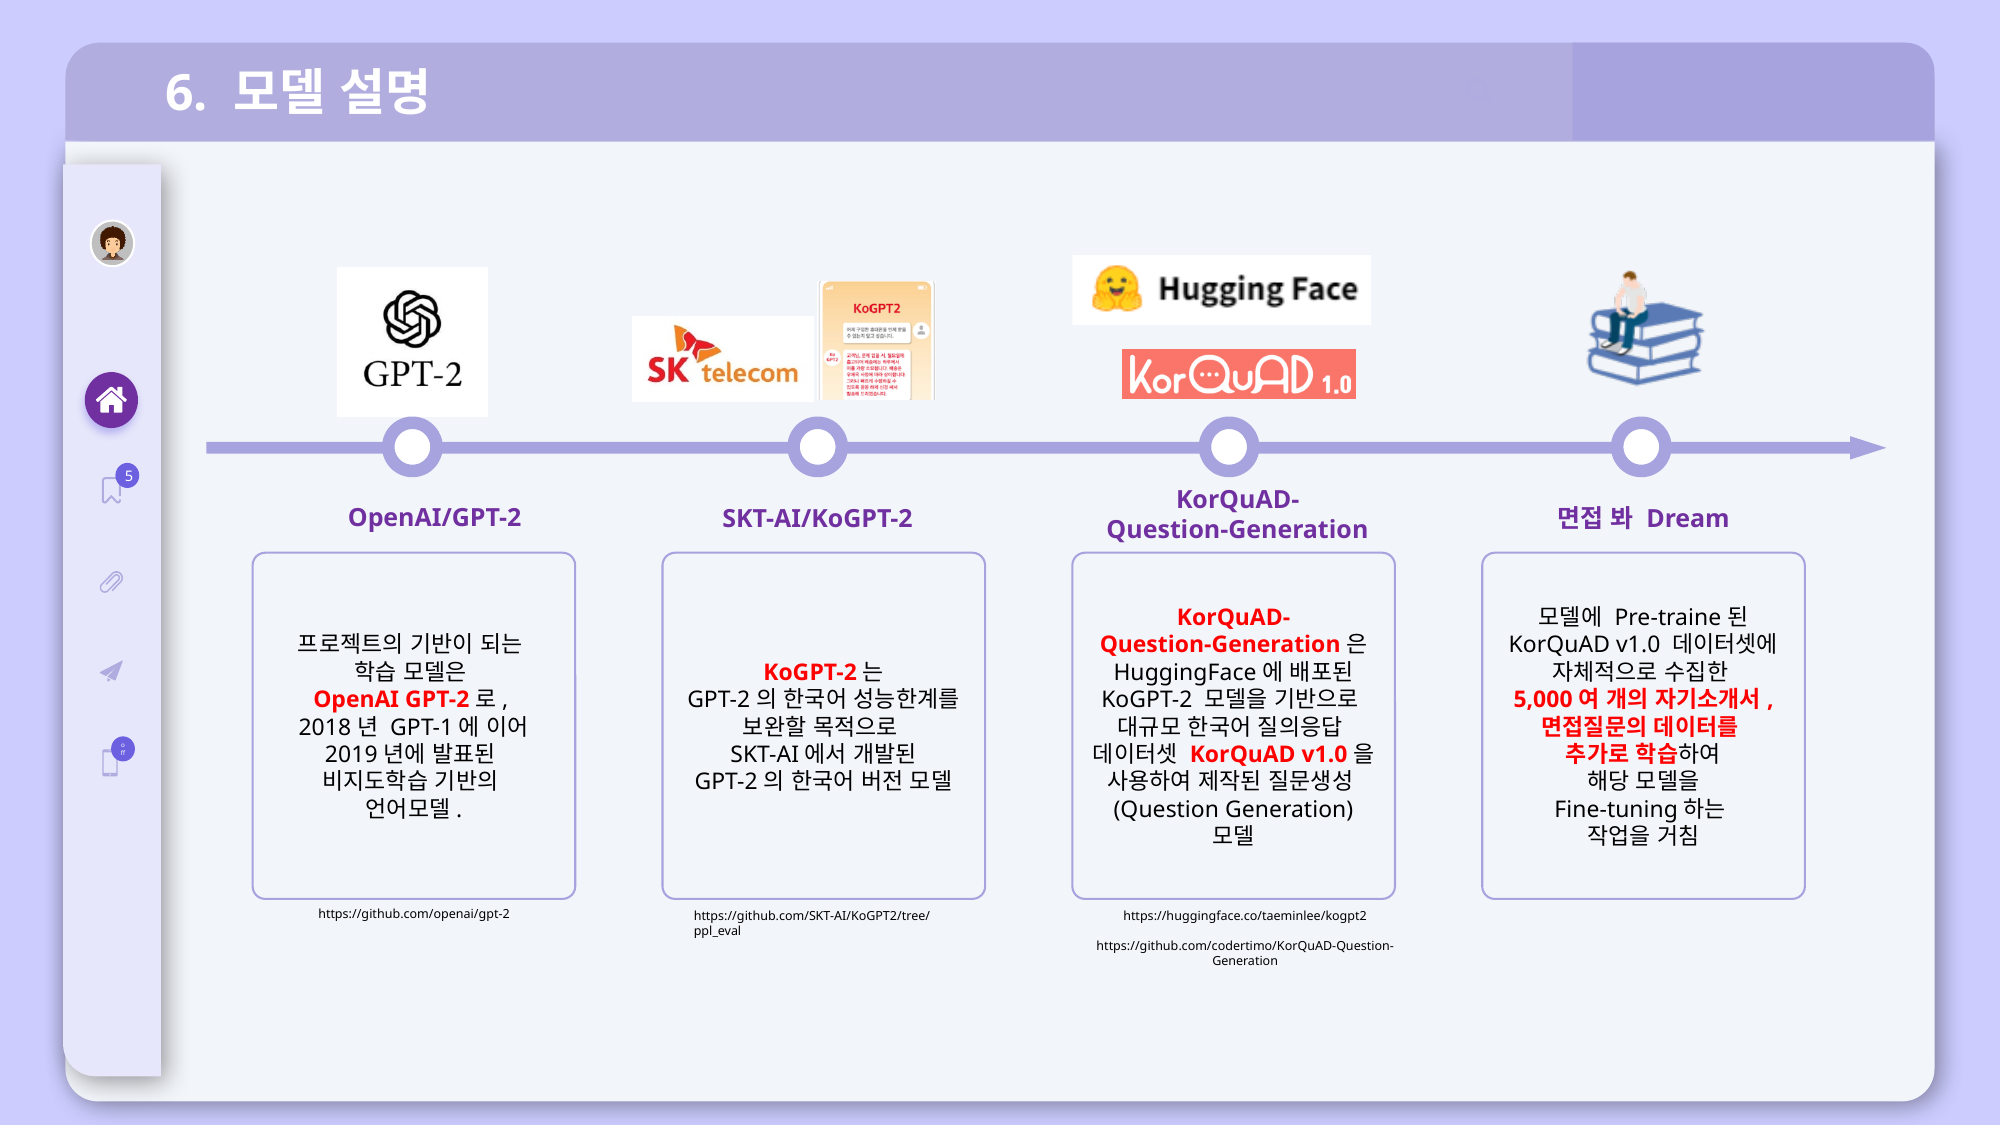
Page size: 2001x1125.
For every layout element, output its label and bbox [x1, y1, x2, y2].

picture [1573, 245, 1709, 401]
text_box [65, 42, 1935, 1102]
picture [337, 267, 488, 418]
picture [631, 315, 814, 403]
picture [1072, 255, 1372, 325]
picture [1121, 349, 1356, 399]
picture [817, 281, 936, 401]
